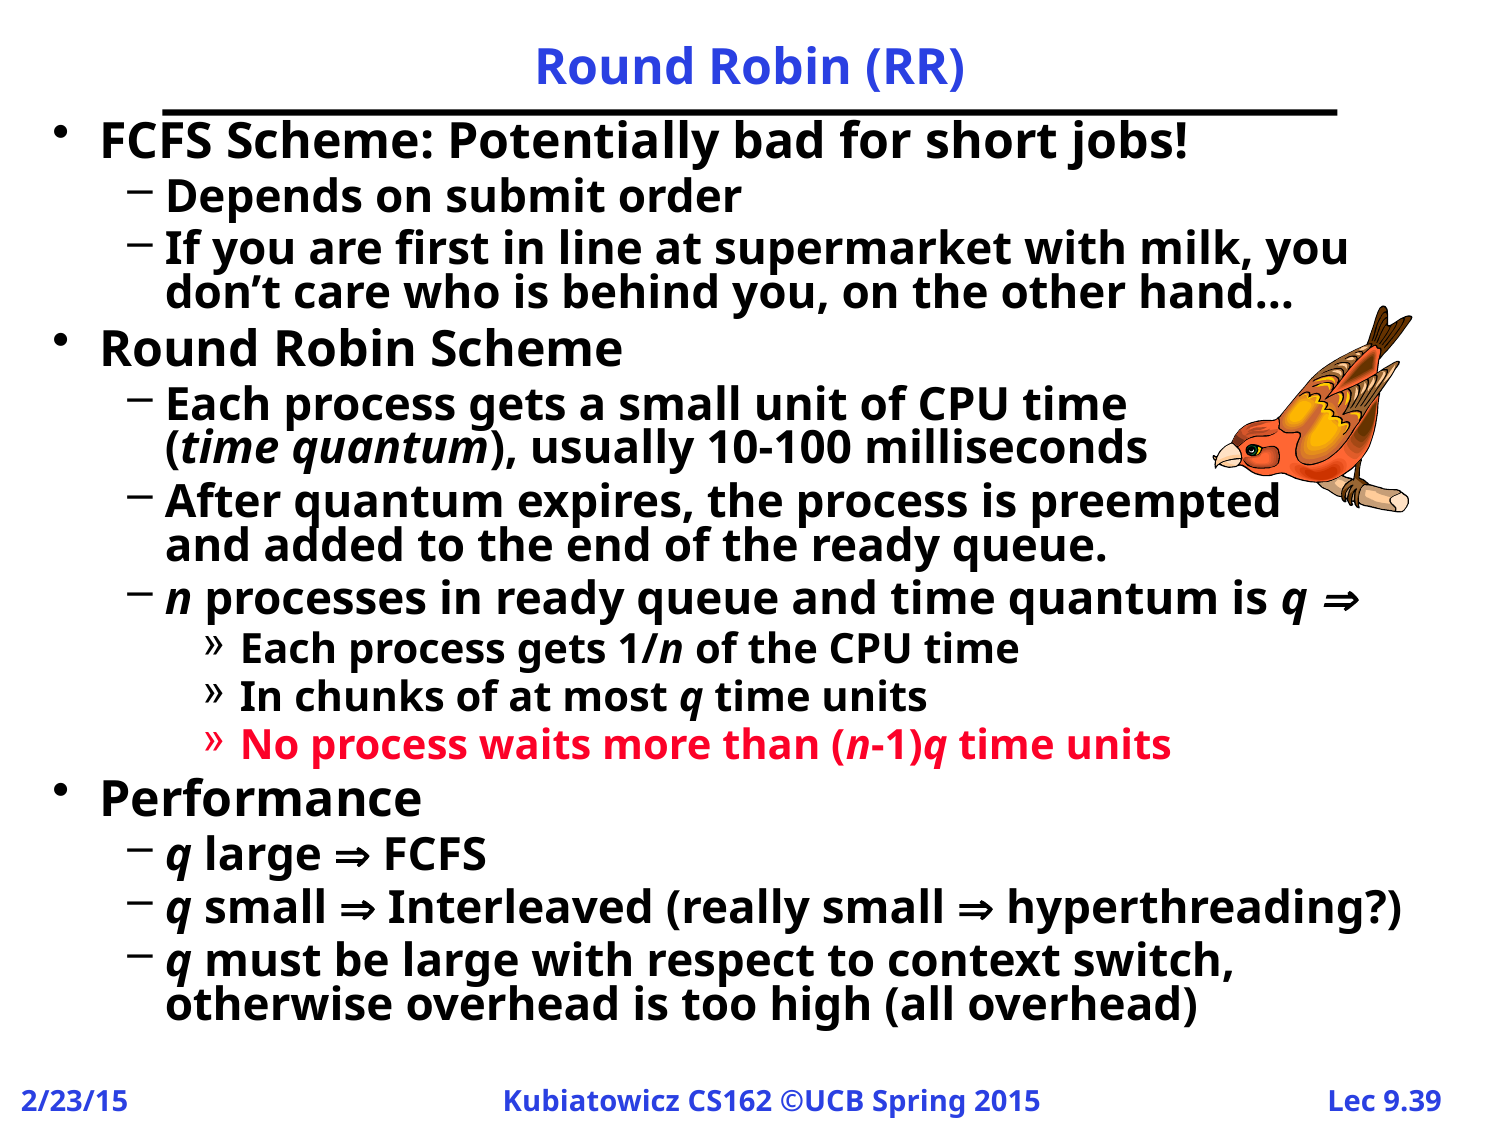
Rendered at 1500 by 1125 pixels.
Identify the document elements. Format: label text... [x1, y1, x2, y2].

picture [1212, 305, 1413, 513]
title Round Robin (RR) [162, 24, 1338, 112]
list FCFS Scheme: Potentially bad for short jobs! Depends on submit order If you are first in line at supermarket with milk, you don’t care who is behind you, on the other hand… Round Robin Scheme Each process gets a small unit of CPU time (time quantum), usually 10-100 milliseconds After quantum expires, the process is preempted and added to the end of the ready queue. n processes in ready queue and time quantum is q  Each process gets 1/n of the CPU time In chunks of at most q time units No process waits more than (n-1)q time units Performance q large  FCFS q small  Interleaved (really small  hyperthreading?) q must be large with respect to context switch, otherwise overhead is too high (all overhead) [37, 112, 1450, 1038]
